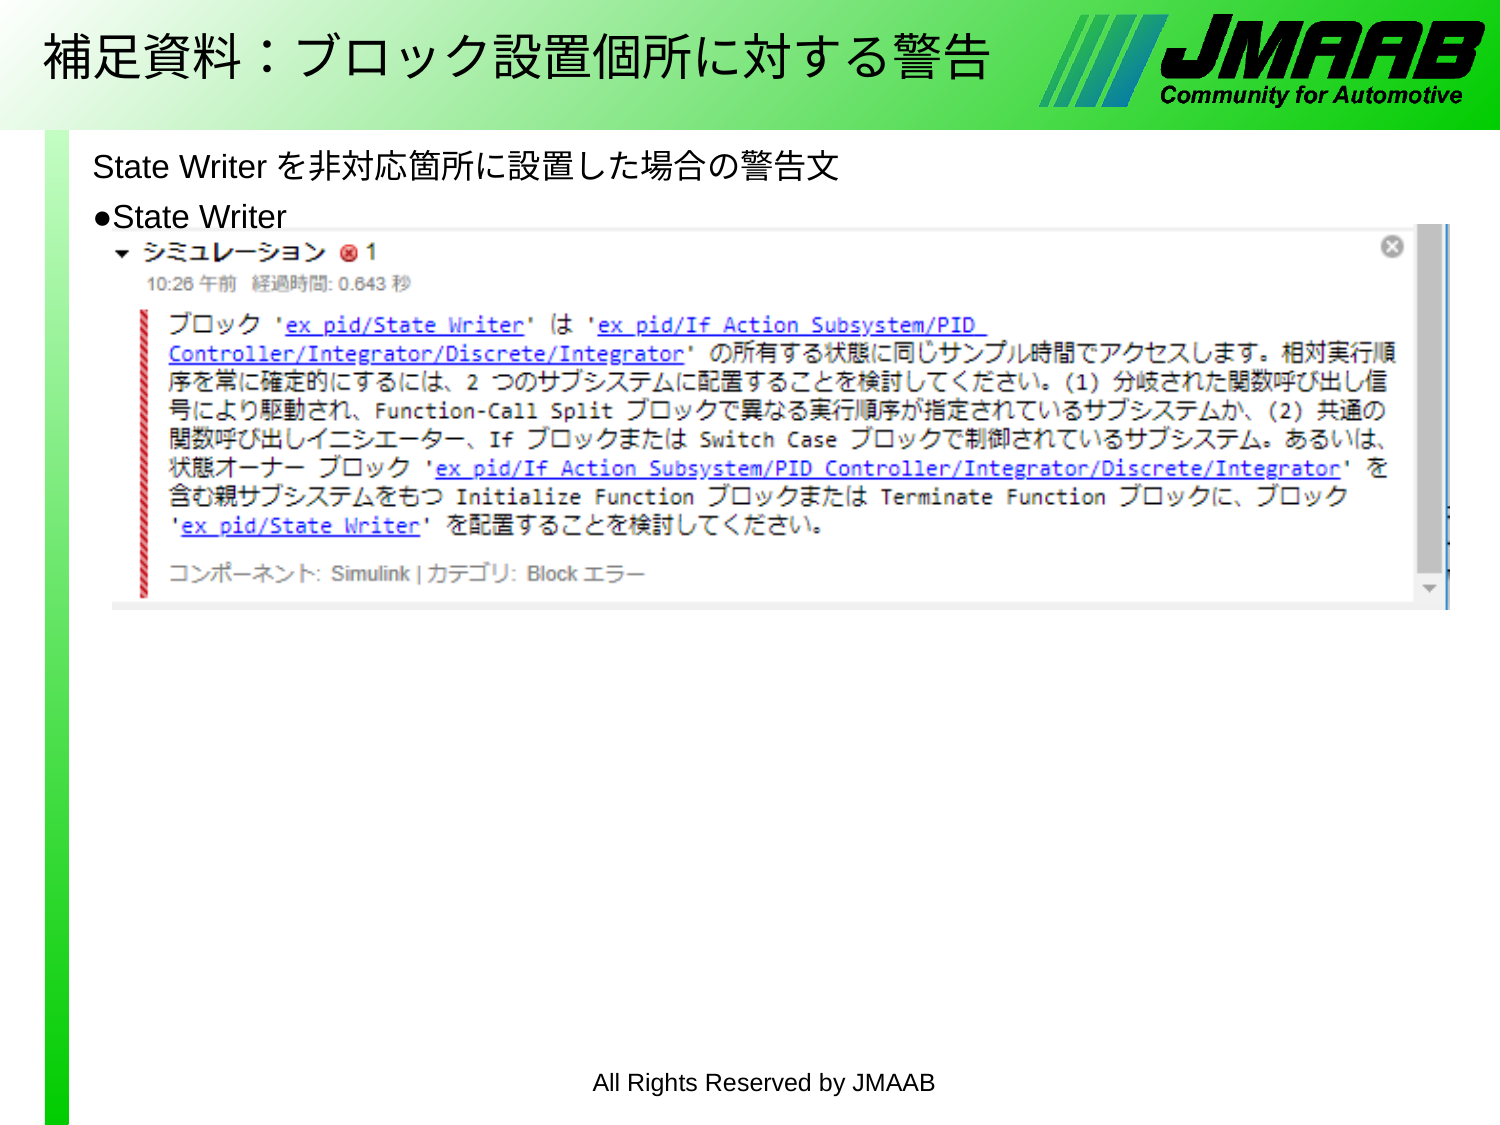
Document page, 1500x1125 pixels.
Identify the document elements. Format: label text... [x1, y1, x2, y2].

text_box ●State Writer [77, 200, 1428, 250]
title 補足資料：ブロック設置個所に対する警告 [27, 21, 1057, 91]
picture [112, 224, 1451, 611]
text_box State Writerを非対応箇所に設置した場合の警告文 [77, 137, 1428, 200]
picture [1036, 11, 1486, 109]
